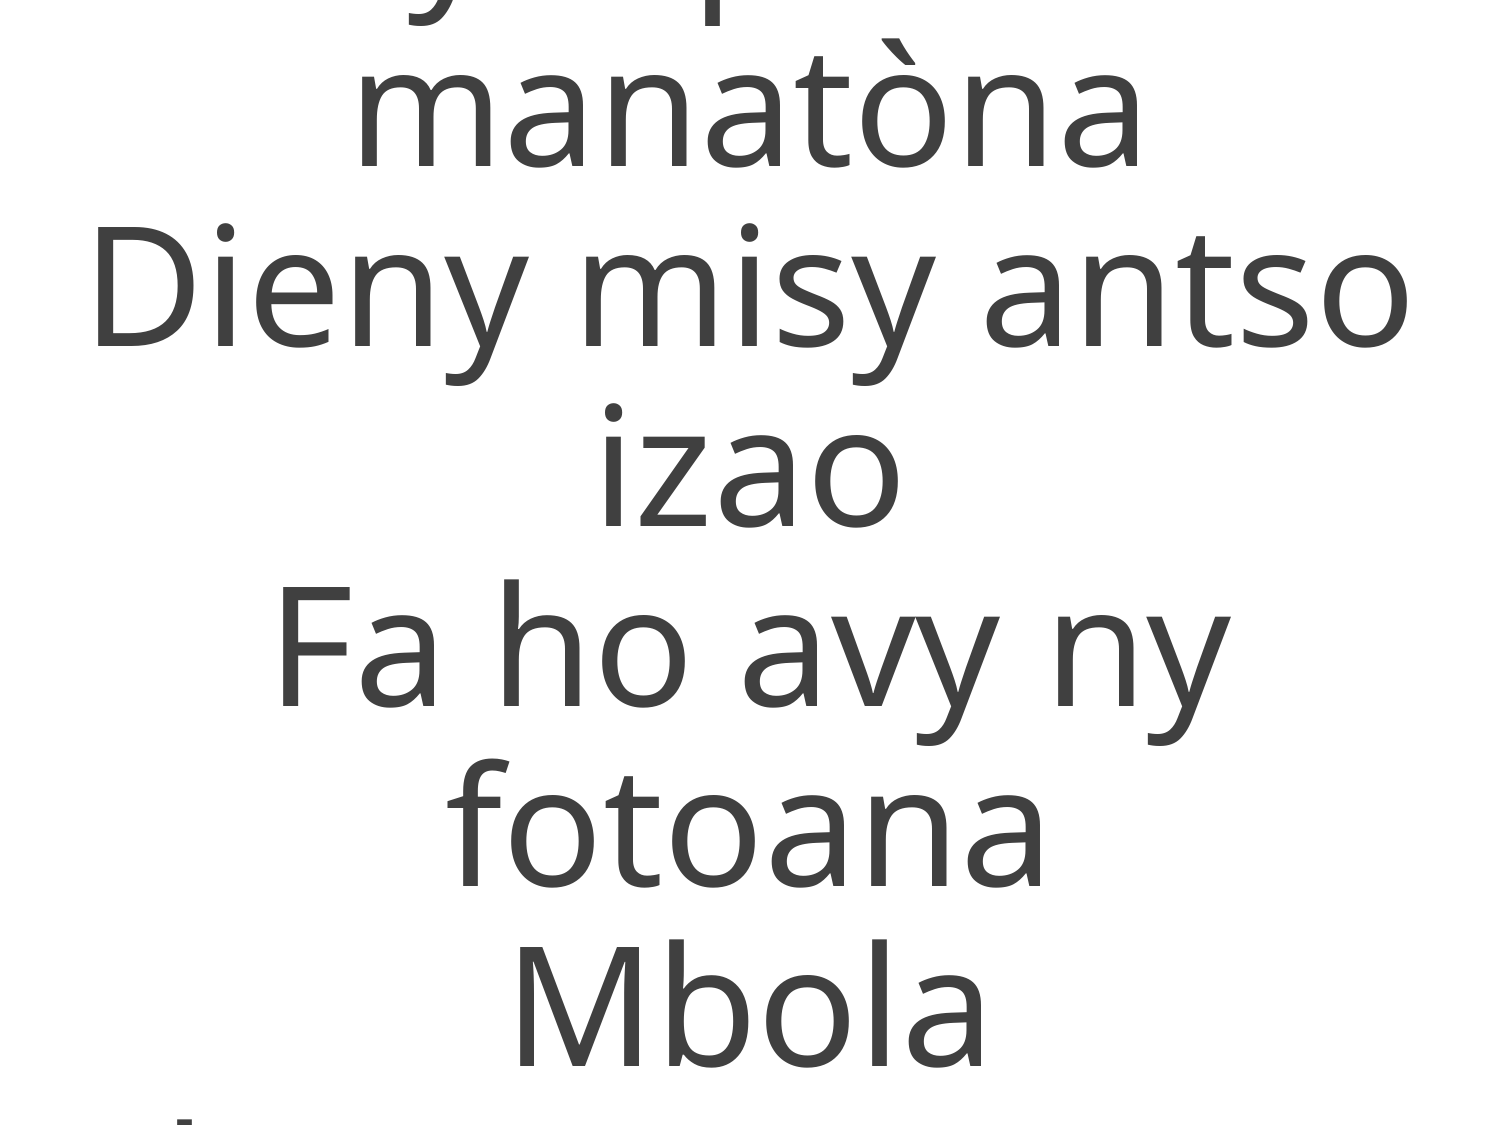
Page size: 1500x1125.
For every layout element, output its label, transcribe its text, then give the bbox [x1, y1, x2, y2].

title 3 Ry mpanota ! manatòna Dieny misy antso izao Fa ho avy ny fotoana Mbola hanenenanao : [0, 453, 1500, 672]
